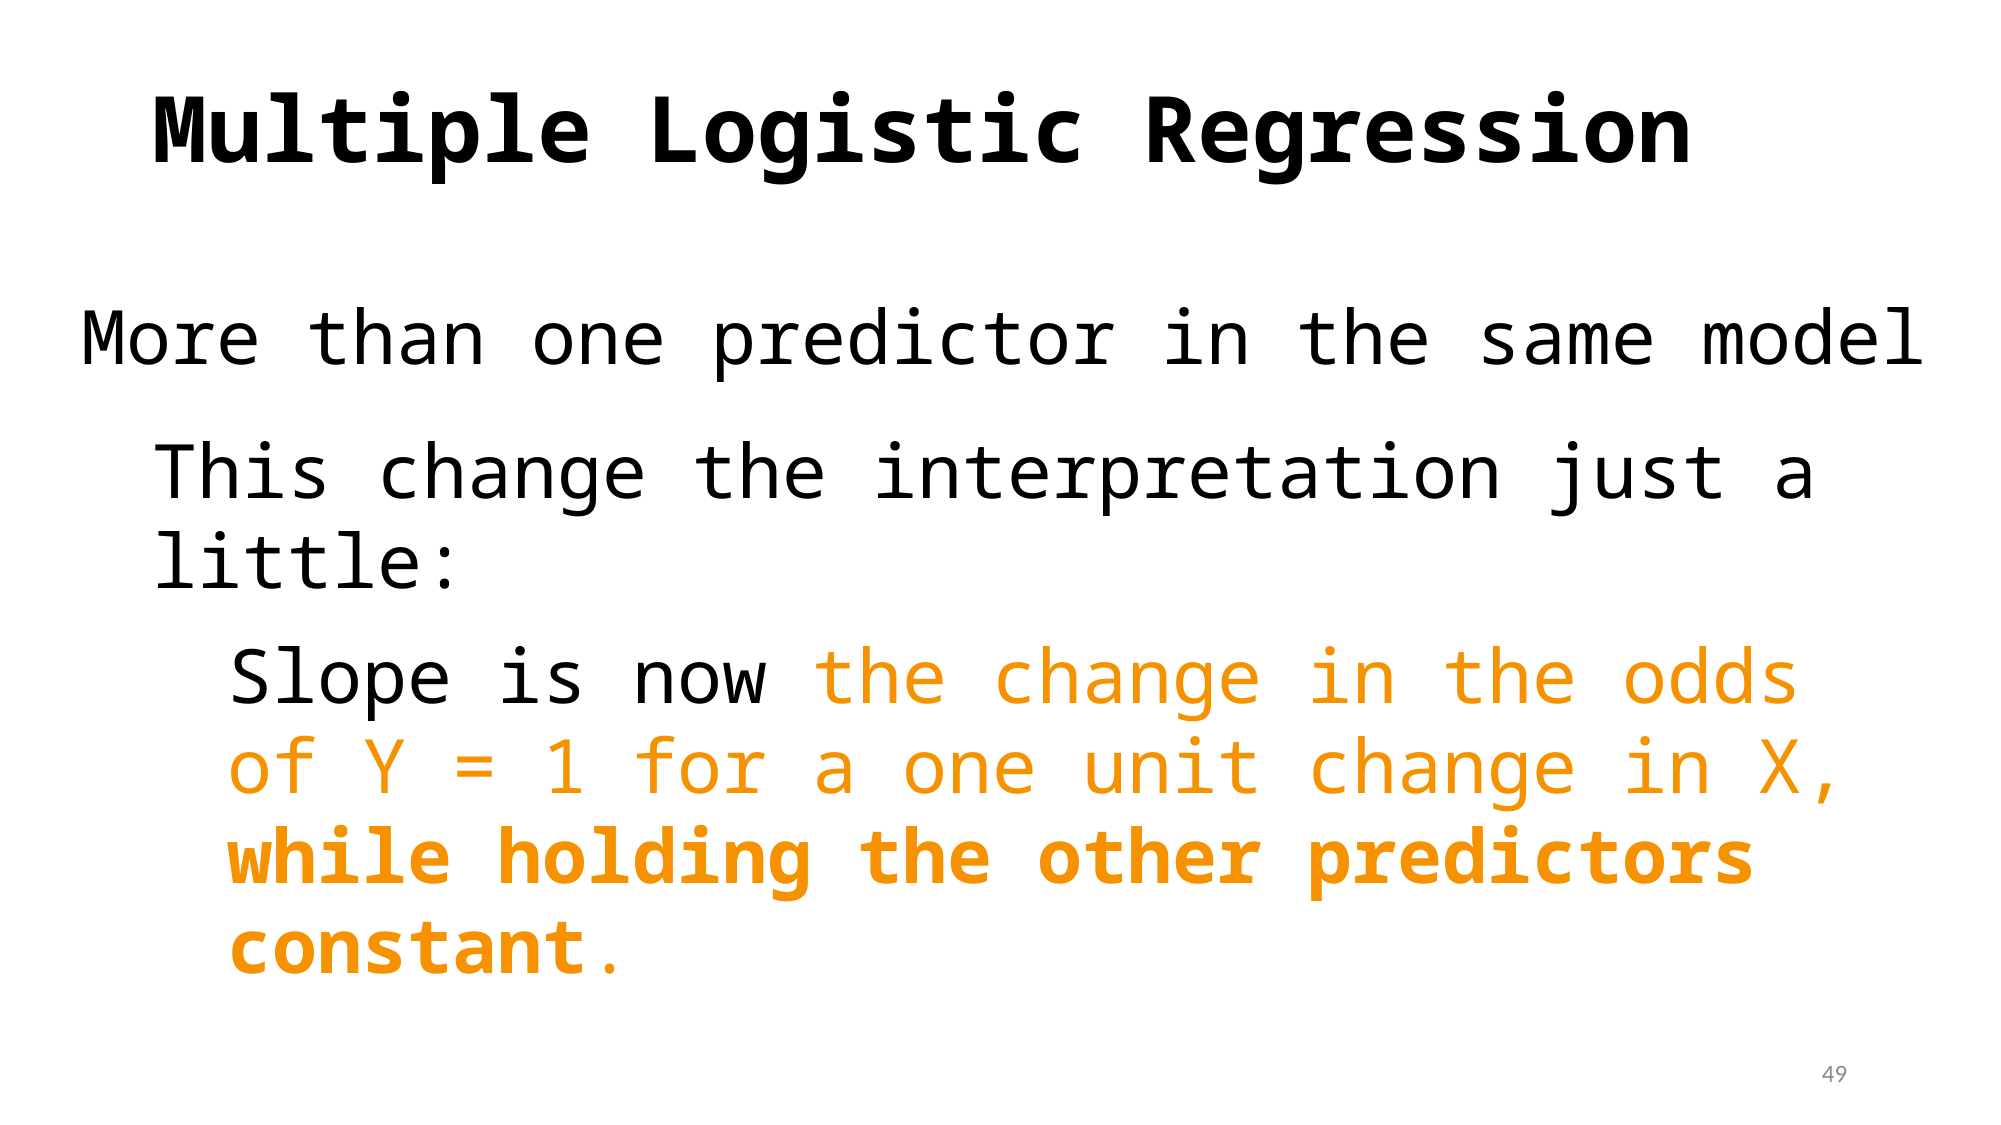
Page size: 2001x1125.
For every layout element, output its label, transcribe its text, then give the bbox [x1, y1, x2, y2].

title Multiple Logistic Regression [137, 63, 1863, 202]
text_box More than one predictor in the same model [67, 282, 1942, 387]
slide_number 49 [1412, 1042, 1863, 1103]
text_box This change the interpretation just a little: Slope is now the change in the odds of Y = 1 for a one unit change in X, while holding the other predictors constant. [137, 416, 1872, 996]
